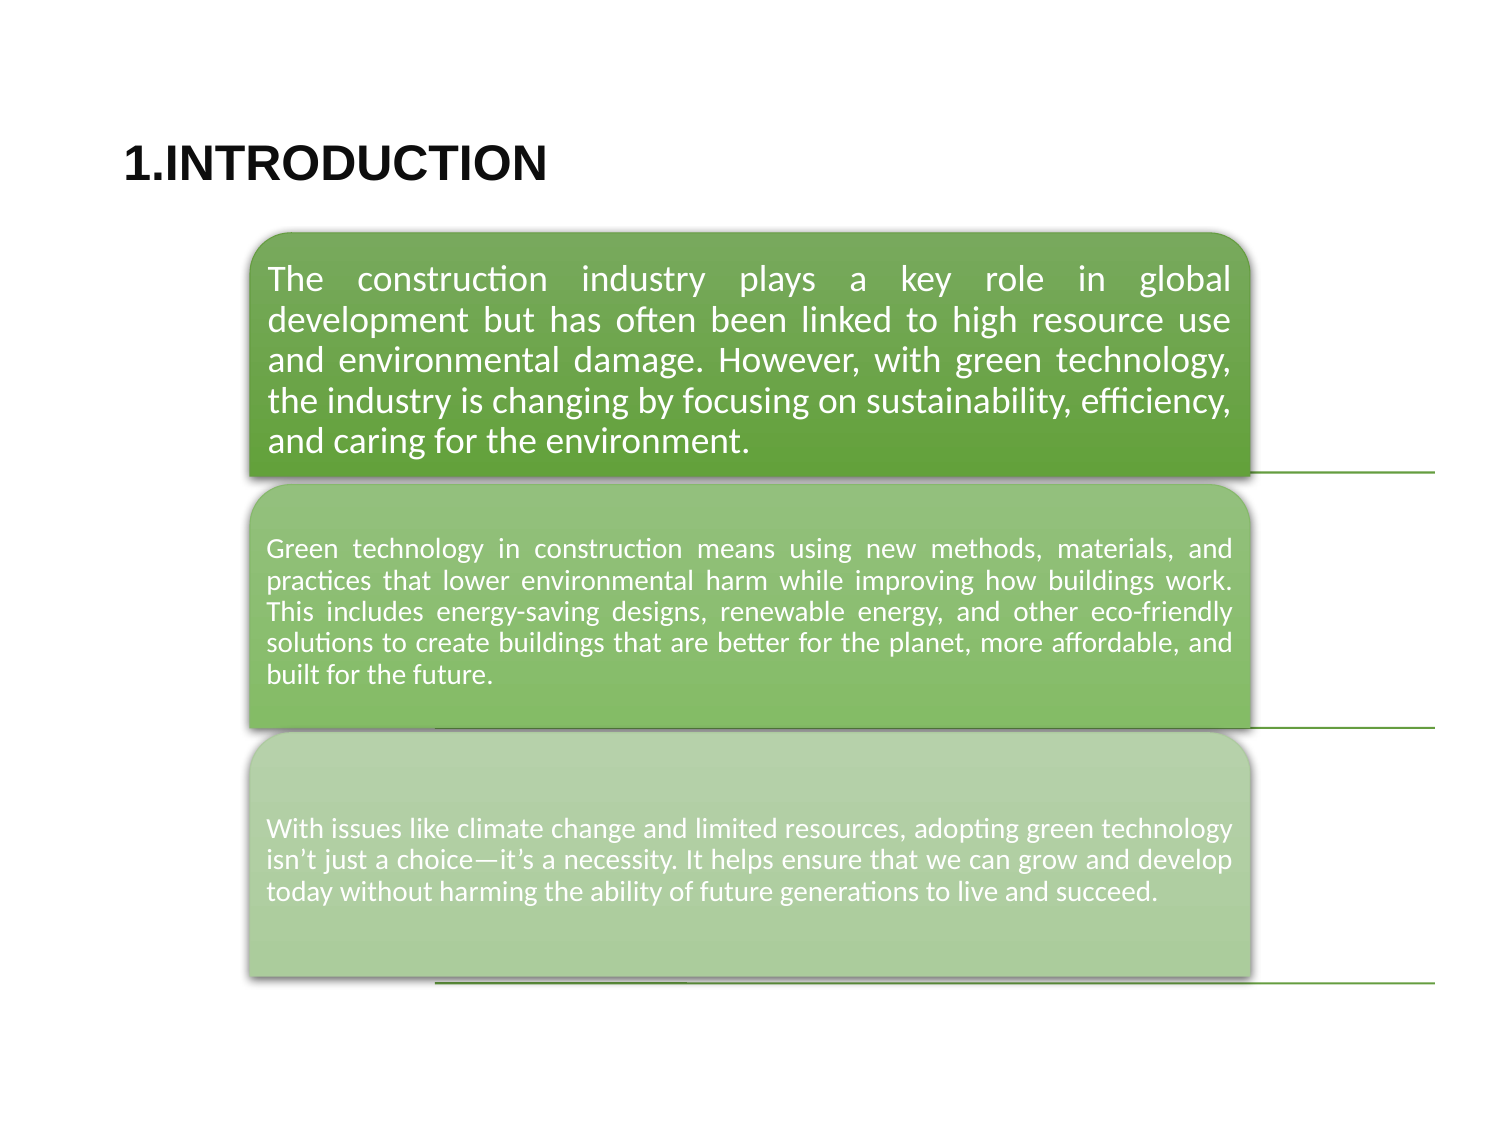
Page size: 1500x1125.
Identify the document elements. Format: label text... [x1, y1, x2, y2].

text_box 1.INTRODUCTION [108, 122, 945, 195]
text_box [249, 229, 1250, 984]
